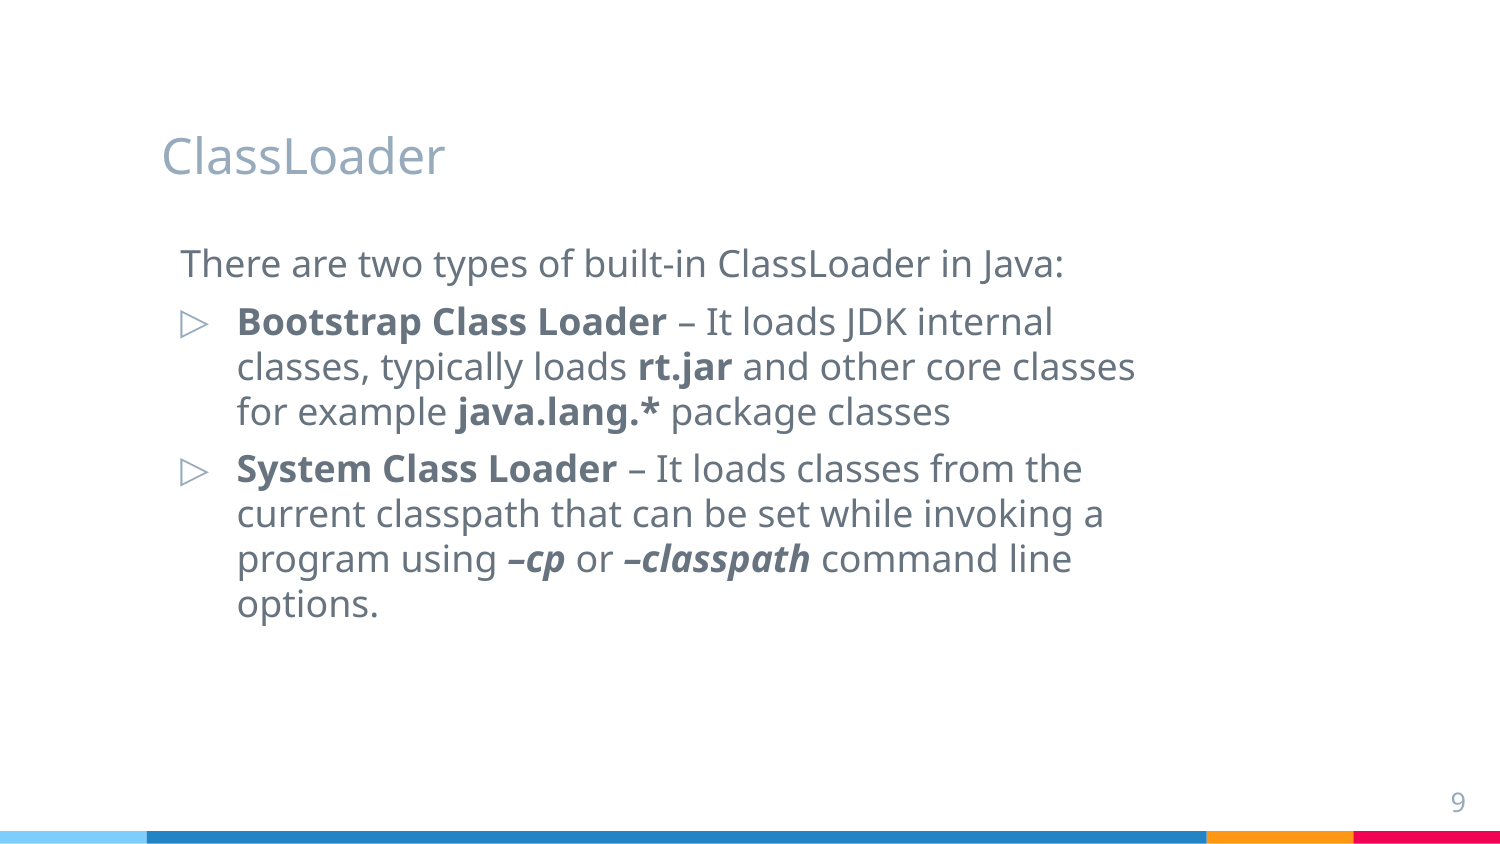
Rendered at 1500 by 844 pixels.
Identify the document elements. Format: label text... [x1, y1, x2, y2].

list There are two types of built-in ClassLoader in Java: Bootstrap Class Loader – It loads JDK internal classes, typically loads rt.jar and other core classes for example java.lang.* package classes System Class Loader – It loads classes from the current classpath that can be set while invoking a program using –cp or –classpath command line options. [146, 225, 1207, 809]
slide_number 9 [1391, 770, 1482, 822]
title ClassLoader [146, 58, 1207, 200]
